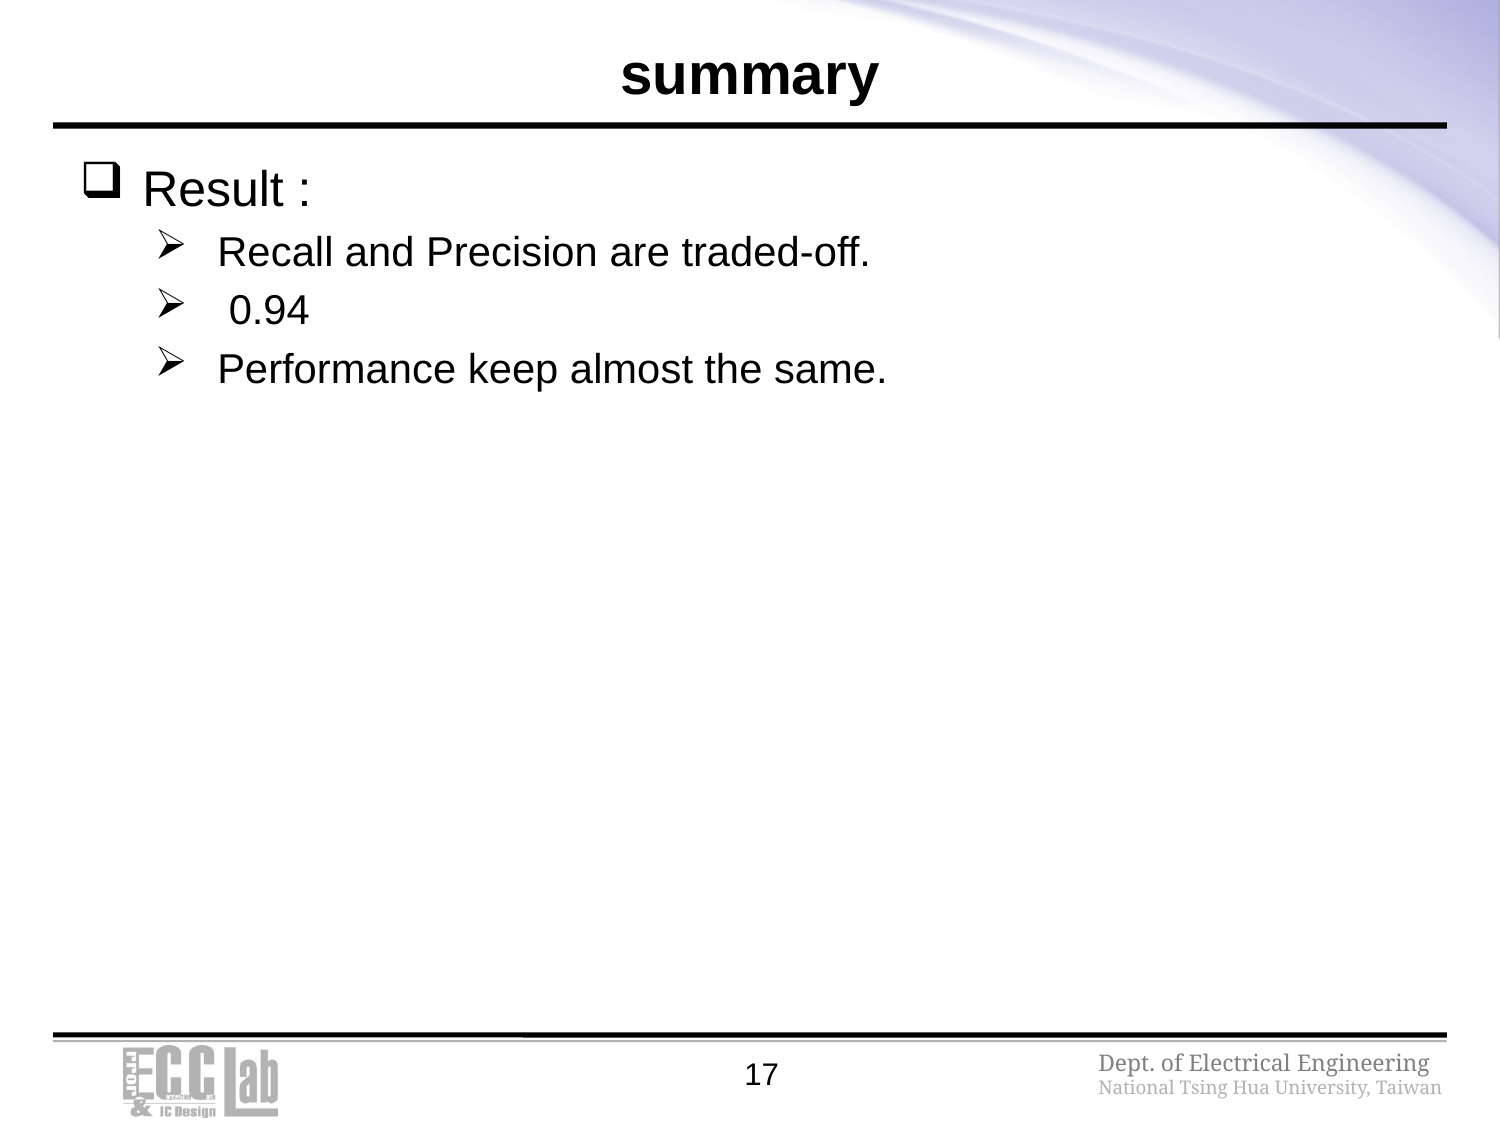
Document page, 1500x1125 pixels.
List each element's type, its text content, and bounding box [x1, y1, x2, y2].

picture [768, 0, 1500, 350]
picture [123, 1045, 278, 1118]
title summary [64, 35, 1436, 108]
slide_number 17 [643, 1046, 881, 1095]
